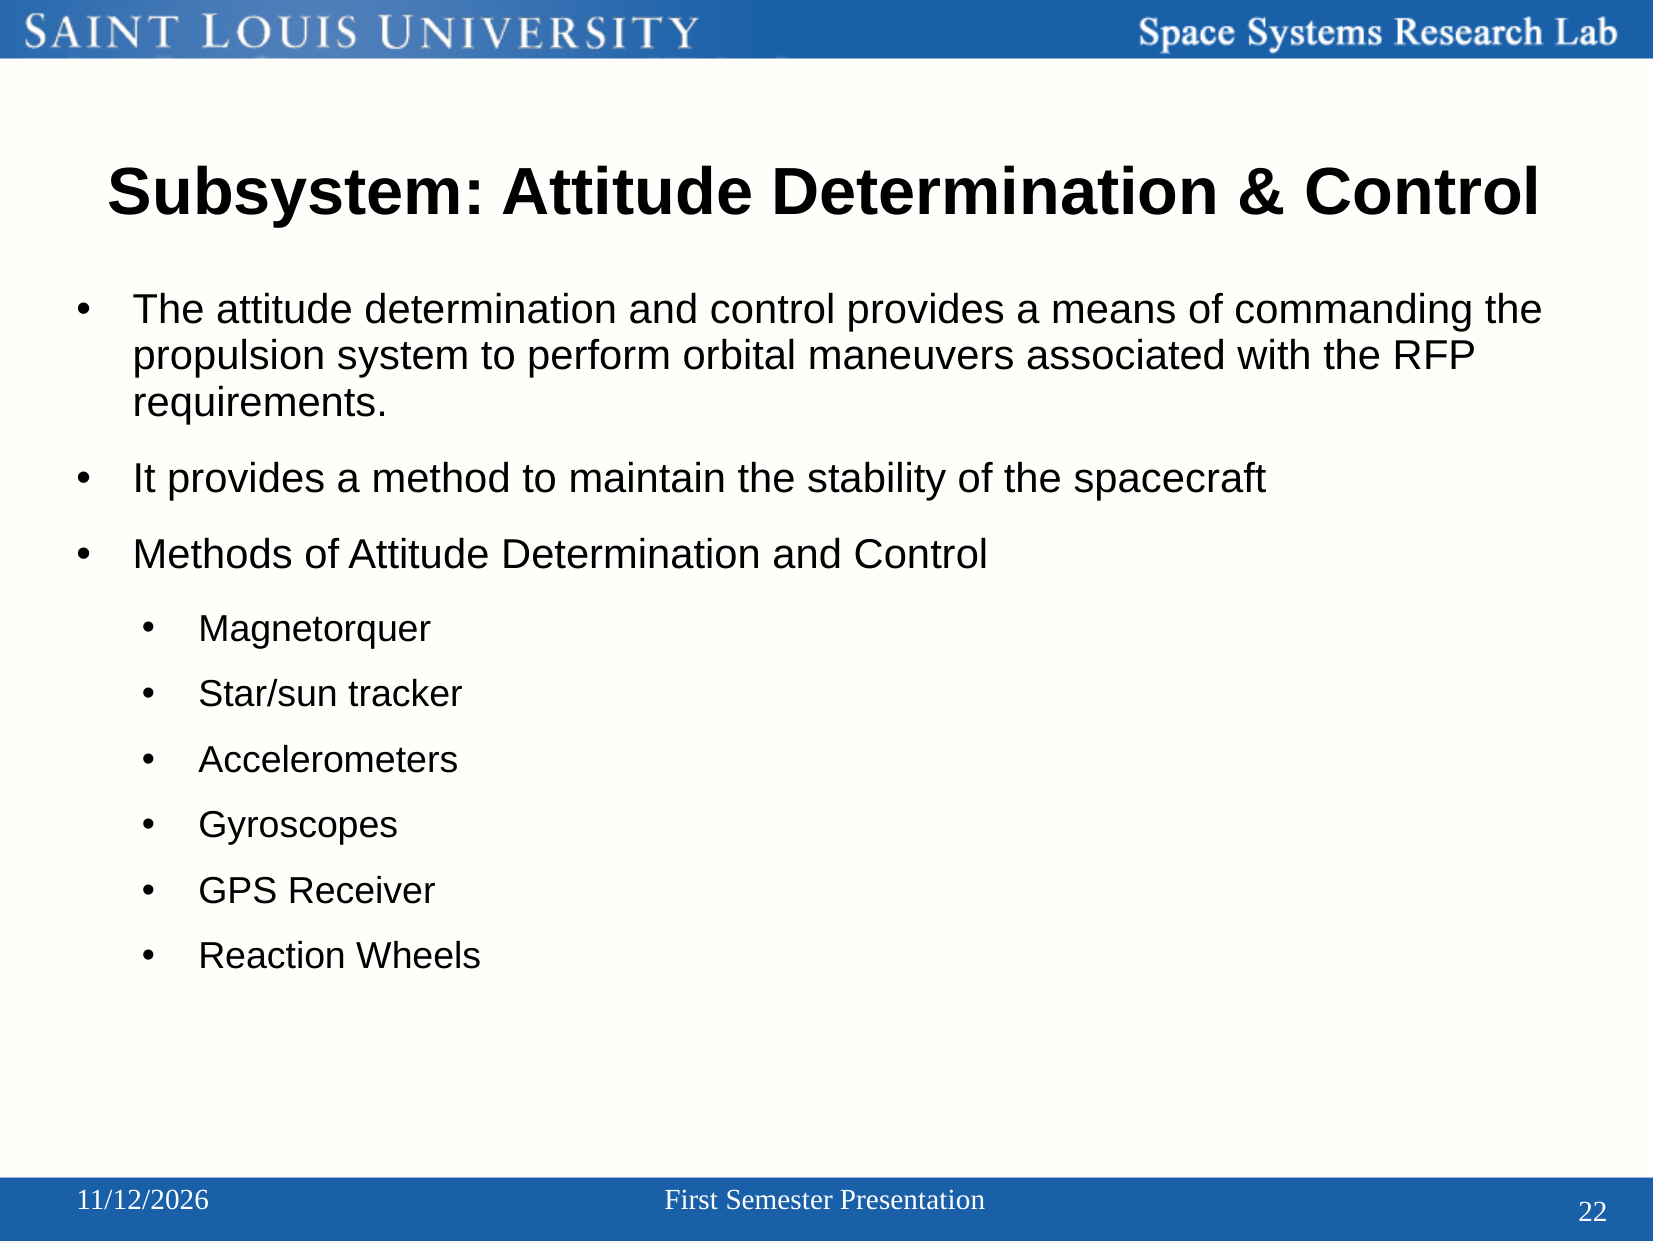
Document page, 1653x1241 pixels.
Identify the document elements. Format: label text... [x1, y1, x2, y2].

slide_number 22 [1563, 1195, 1623, 1241]
footer First Semester Presentation [563, 1182, 1087, 1241]
title Subsystem: Attitude Determination & Control [82, 89, 1569, 296]
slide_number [76, 1182, 460, 1241]
picture [0, 0, 1653, 1241]
list The attitude determination and control provides a means of commanding the propulsion system to perform orbital maneuvers associated with the RFP requirements. It provides a method to maintain the stability of the spacecraft Methods of Attitude Determination and Control Magnetorquer Star/sun tracker Accelerometers Gyroscopes GPS Receiver Reaction Wheels [76, 282, 1563, 1100]
